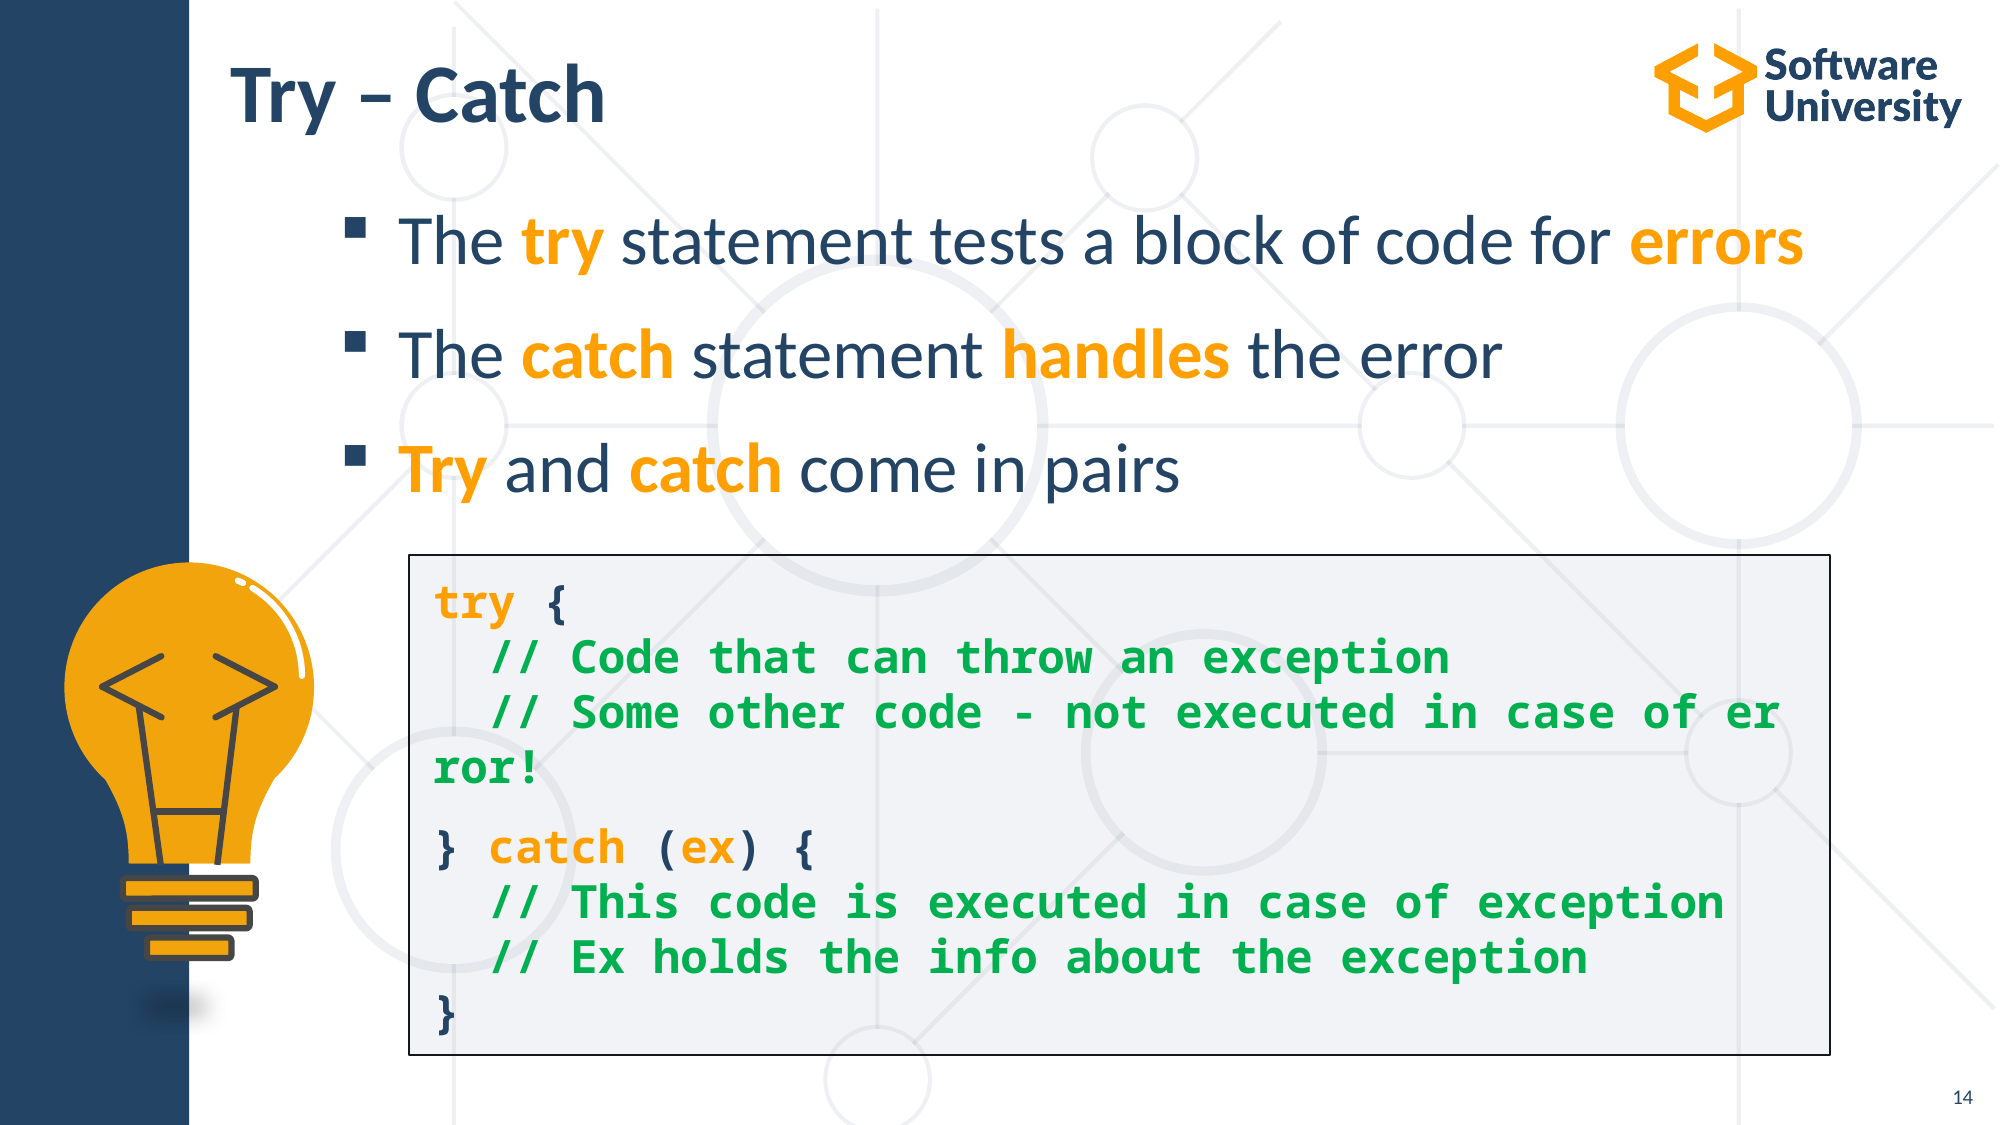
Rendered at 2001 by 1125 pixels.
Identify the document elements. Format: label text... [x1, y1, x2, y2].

title Try – Catch [212, 16, 1628, 162]
picture [1641, 31, 1973, 145]
text_box try { // Code that can throw an exception // Some other code - not executed in case of error! } catch (ex) { // This code is executed in case of exception // Ex holds the info about the exception } [409, 555, 1831, 1056]
list The try statement tests a block of code for errors The catch statement handles the error Try and catch come in pairs [321, 183, 2000, 1050]
slide_number 14 [1927, 1067, 1989, 1117]
